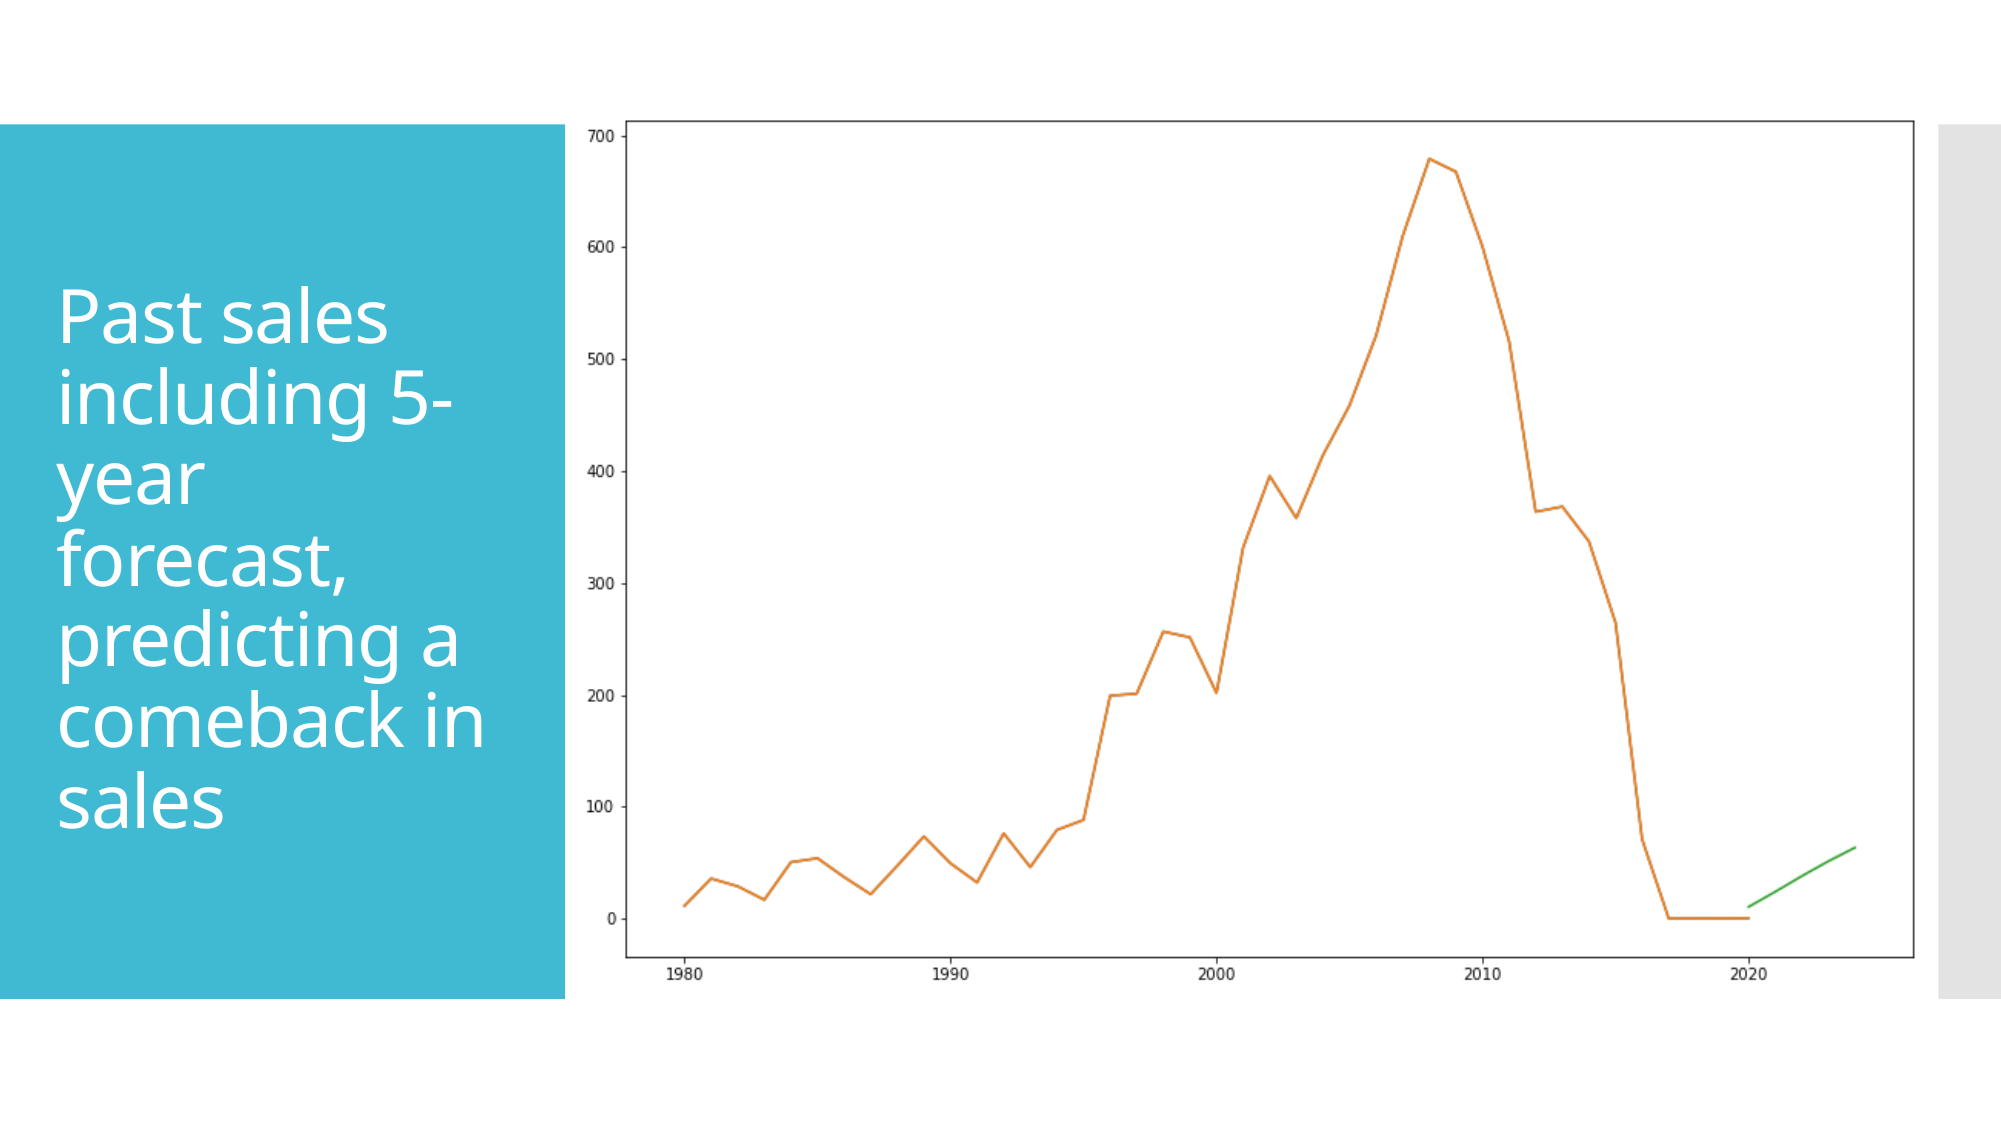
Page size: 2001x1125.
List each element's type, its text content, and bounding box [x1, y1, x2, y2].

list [574, 109, 1924, 994]
title Past sales including 5-year forecast, predicting a comeback in sales [41, 184, 525, 940]
